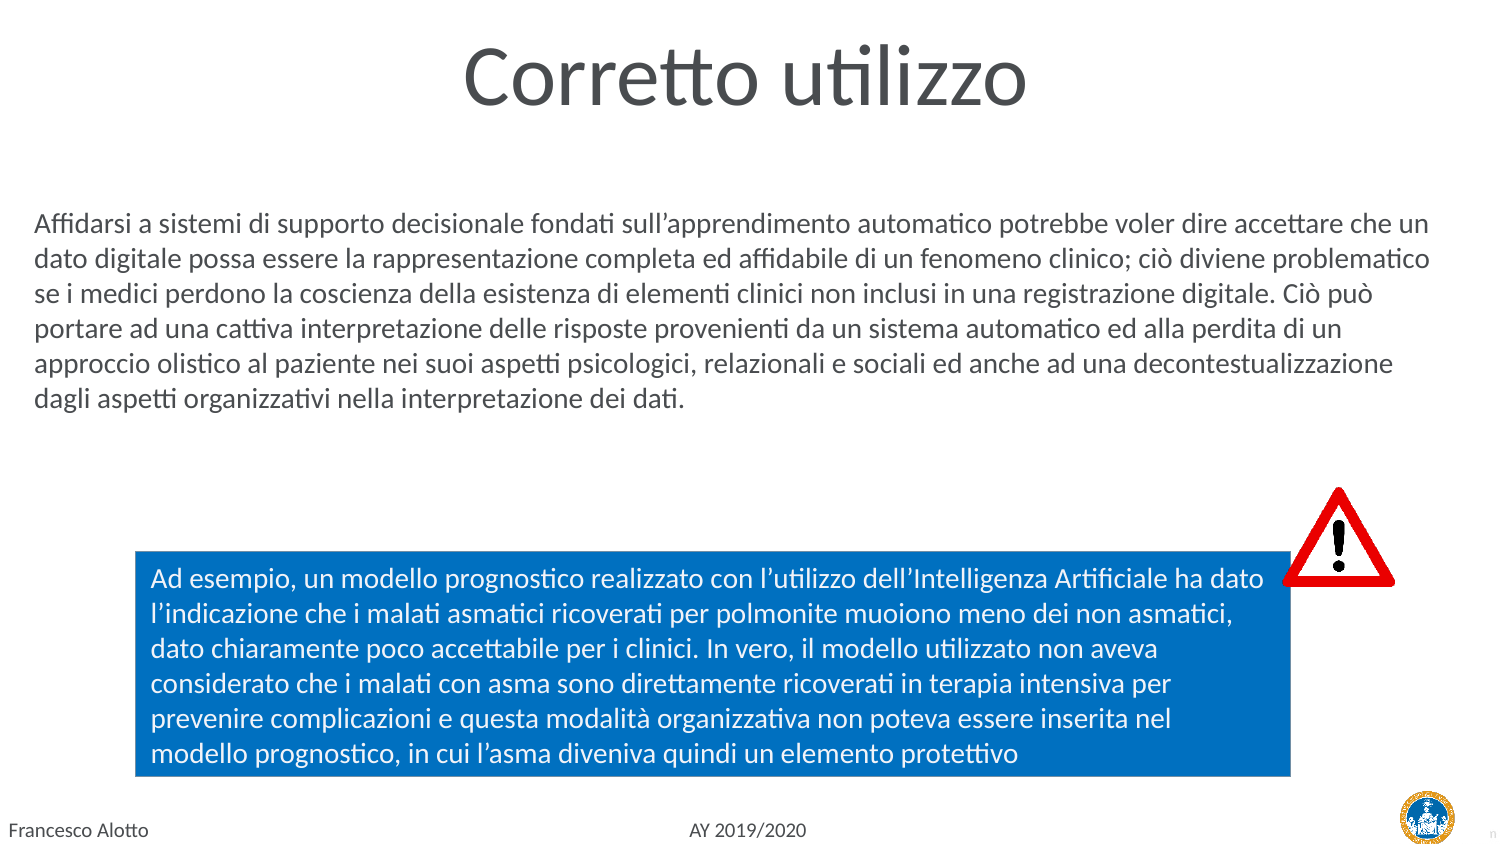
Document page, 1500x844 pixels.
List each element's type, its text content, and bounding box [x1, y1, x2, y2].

text_box Ad esempio, un modello prognostico realizzato con l’utilizzo dell’Intelligenza Artificiale ha dato l’indicazione che i malati asmatici ricoverati per polmonite muoiono meno dei non asmatici, dato chiaramente poco accettabile per i clinici. In vero, il modello utilizzato non aveva considerato che i malati con asma sono direttamente ricoverati in terapia intensiva per prevenire complicazioni e questa modalità organizzativa non poteva essere inserita nel modello prognostico, in cui l’asma diveniva quindi un elemento protettivo [135, 551, 1291, 777]
title Corretto utilizzo [71, 0, 1422, 141]
text_box Affidarsi a sistemi di supporto decisionale fondati sull’apprendimento automatico potrebbe voler dire accettare che un dato digitale possa essere la rappresentazione completa ed affidabile di un fenomeno clinico; ciò diviene problematico se i medici perdono la coscienza della esistenza di elementi clinici non inclusi in una registrazione digitale. Ciò può portare ad una cattiva interpretazione delle risposte provenienti da un sistema automatico ed alla perdita di un approccio olistico al paziente nei suoi aspetti psicologici, relazionali e sociali ed anche ad una decontestualizzazione dagli aspetti organizzativi nella interpretazione dei dati. [19, 197, 1455, 422]
text_box Francesco Alotto [0, 809, 201, 844]
text_box AY 2019/2020 [674, 809, 826, 844]
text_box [1328, 790, 1489, 844]
picture [0, 0, 1500, 844]
